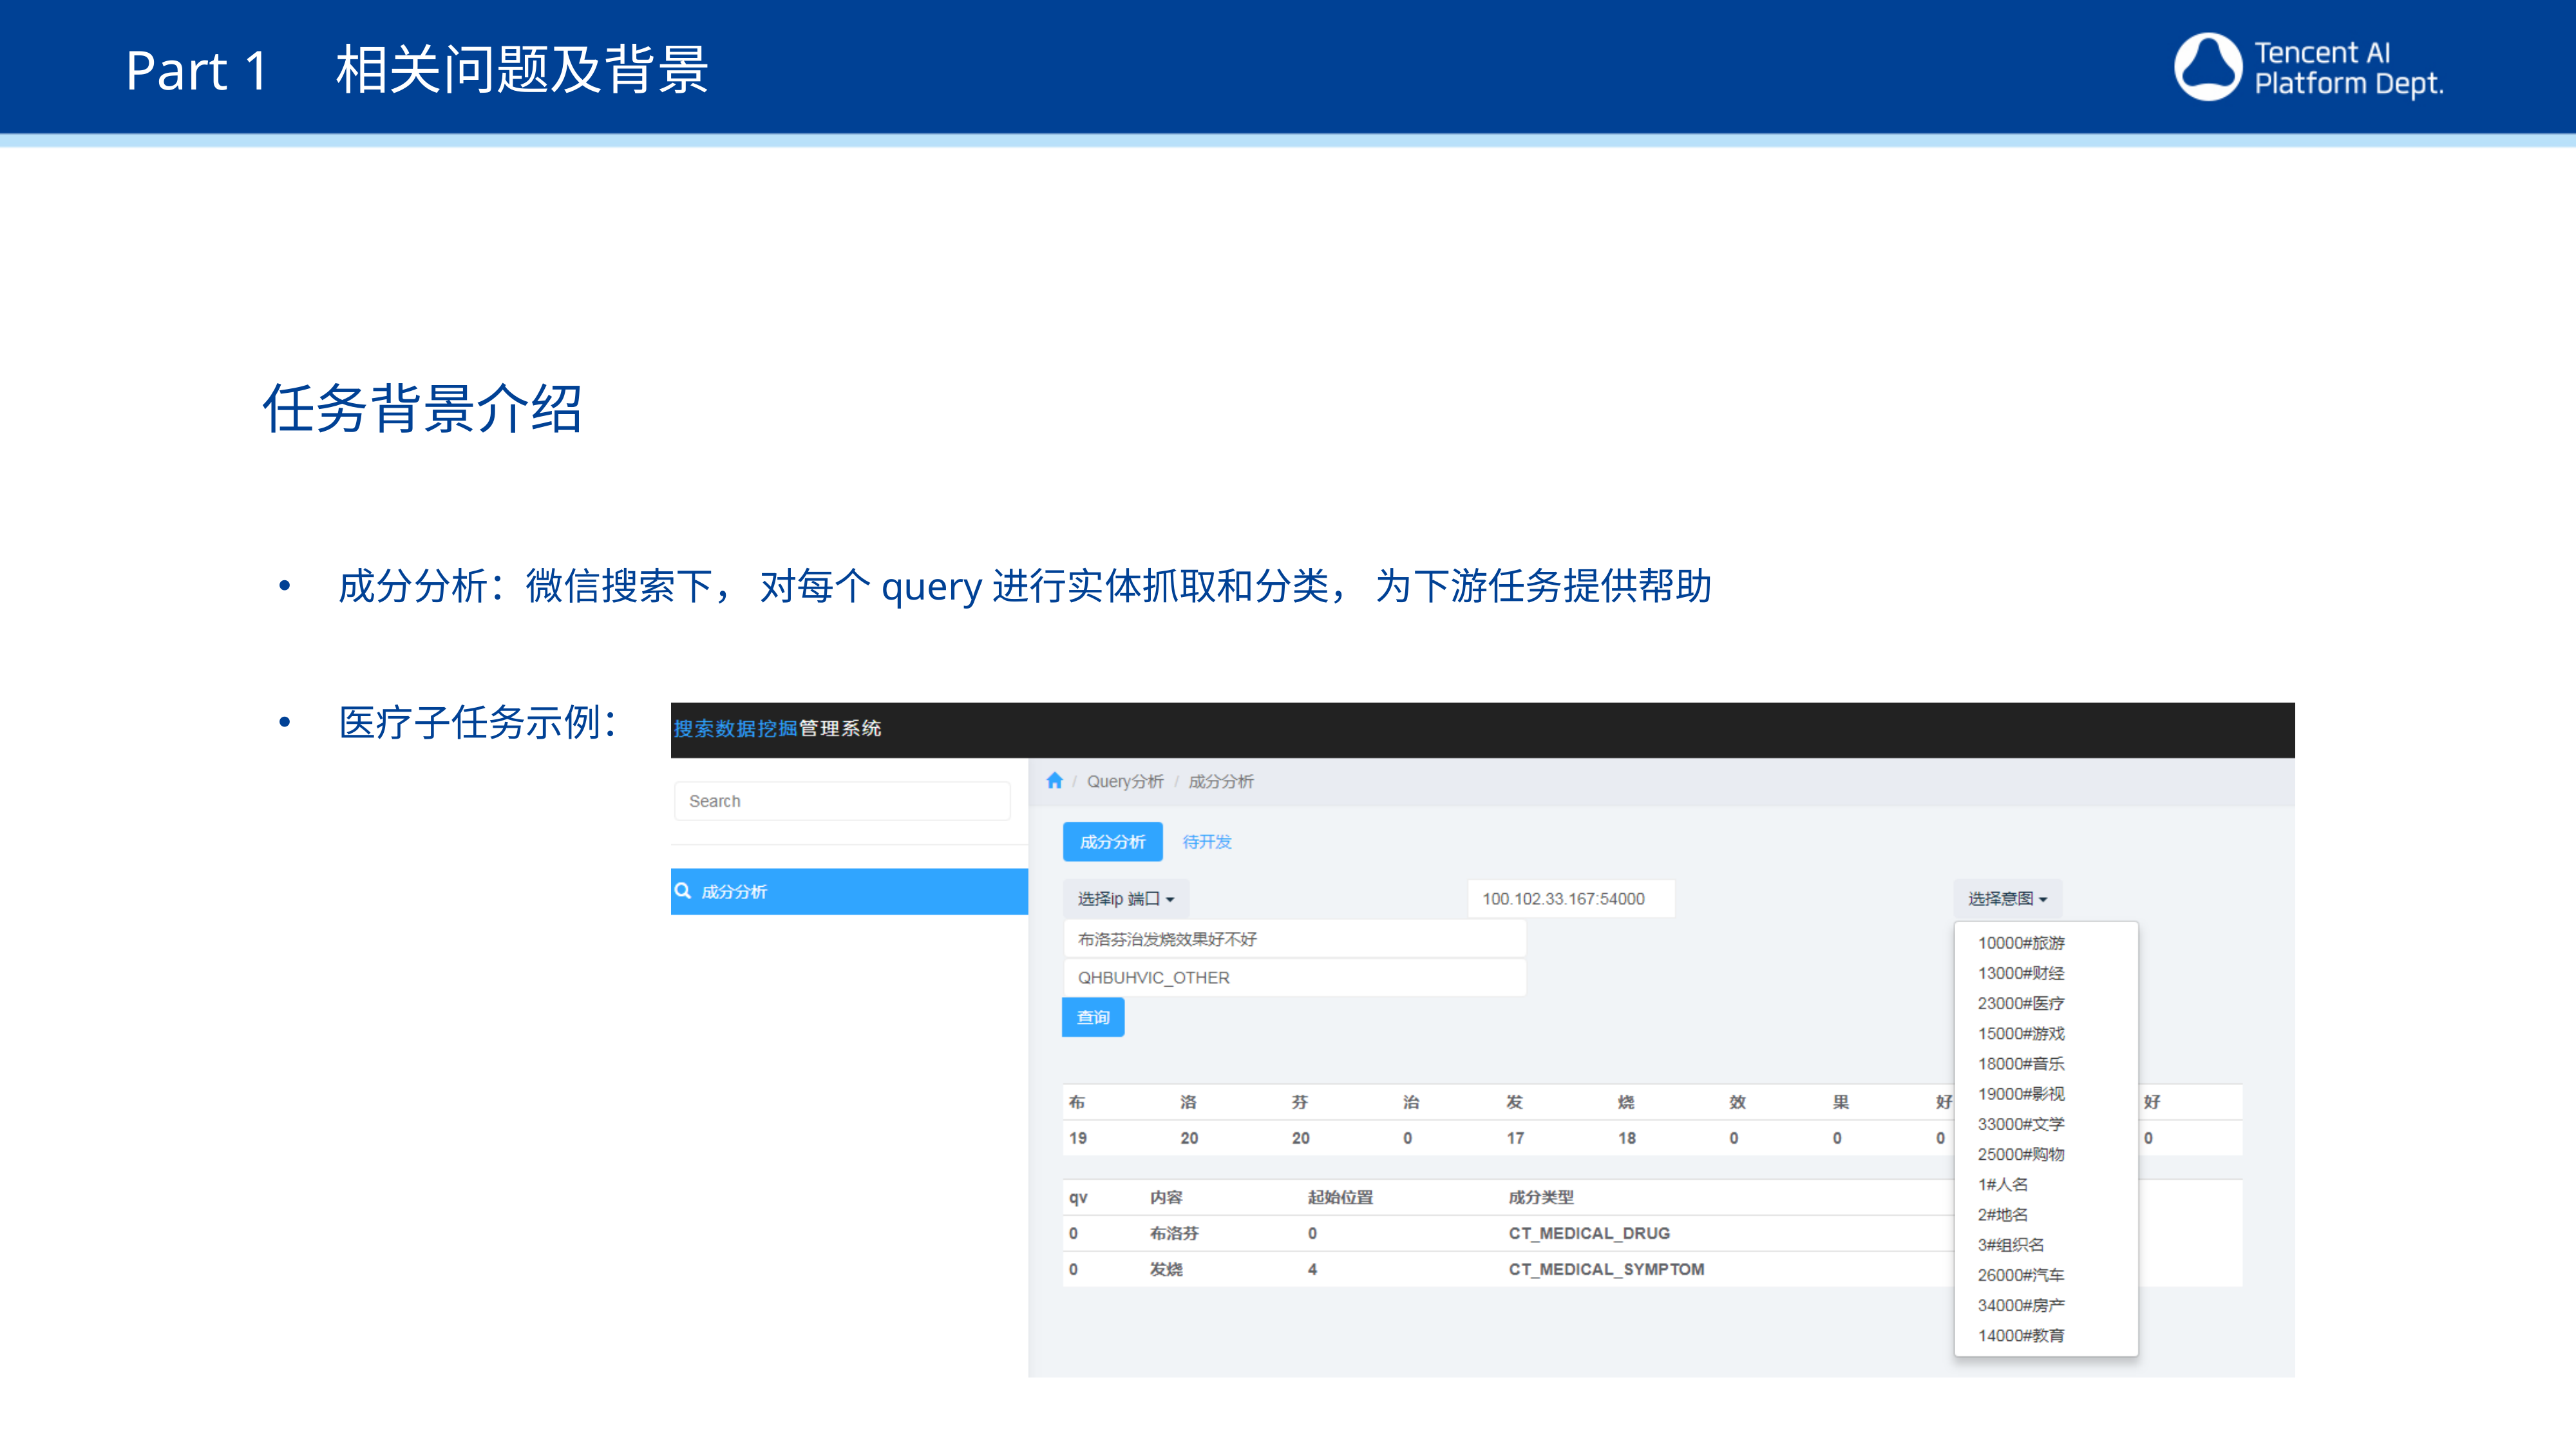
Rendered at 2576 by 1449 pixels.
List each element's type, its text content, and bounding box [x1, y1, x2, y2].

picture [0, 0, 2576, 1449]
text_box 医疗子任务示例： [269, 671, 2247, 749]
text_box 任务背景介绍 [252, 370, 842, 444]
text_box 成分分析：微信搜索下， 对每个query进行实体抓取和分类， 为下游任务提供帮助 [269, 535, 2247, 612]
text_box 相关问题及背景 [325, 30, 737, 105]
text_box Part 1 [115, 32, 308, 106]
